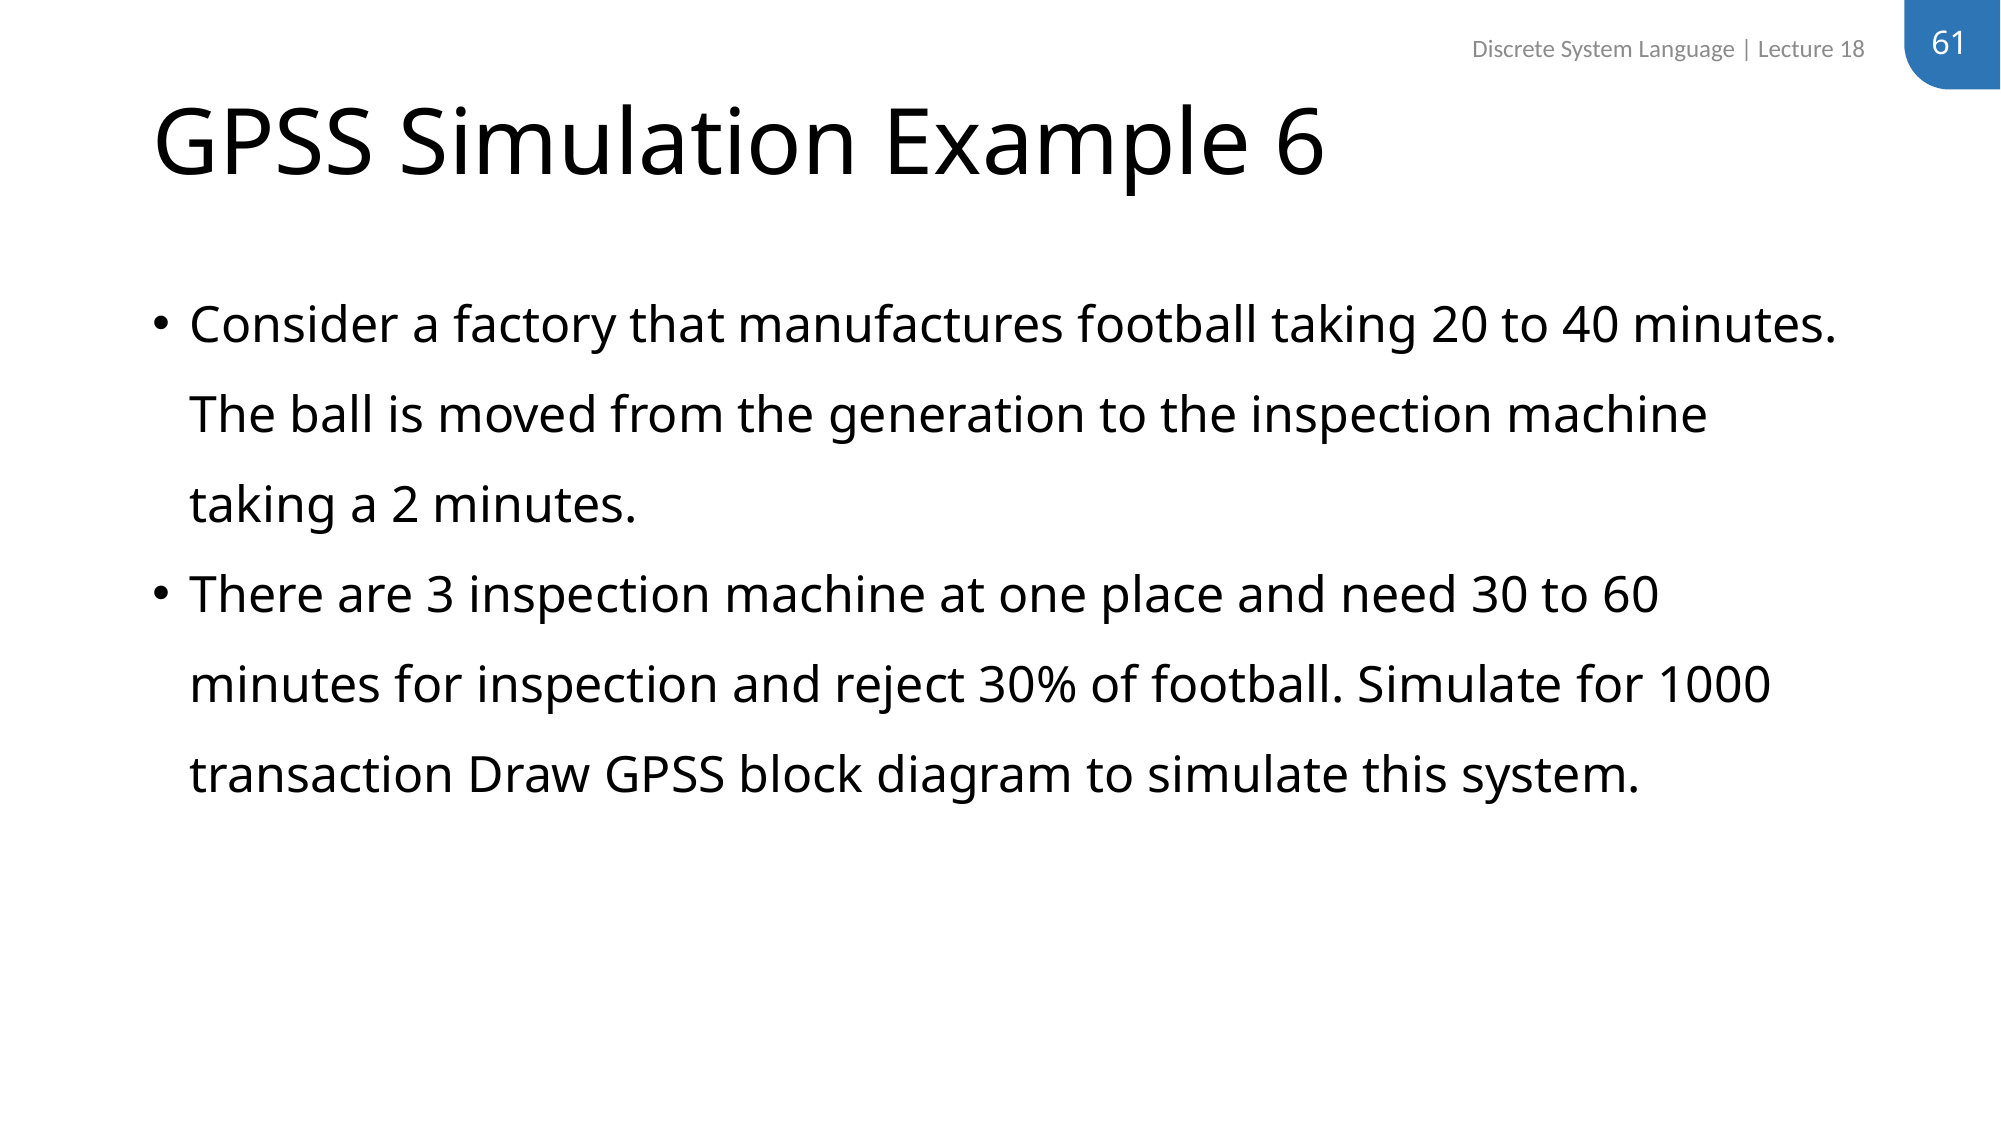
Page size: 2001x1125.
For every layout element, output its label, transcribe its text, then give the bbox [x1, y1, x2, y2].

slide_number 61 [1887, 14, 1984, 75]
list Consider a factory that manufactures football taking 20 to 40 minutes. The ball is moved from the generation to the inspection machine taking a 2 minutes. There are 3 inspection machine at one place and need 30 to 60 minutes for inspection and reject 30% of football. Simulate for 1000 transaction Draw GPSS block diagram to simulate this system. [137, 254, 1863, 1062]
title GPSS Simulation Example 6 [137, 59, 1863, 231]
footer Discrete System Language | Lecture 18 [1205, 17, 1881, 78]
